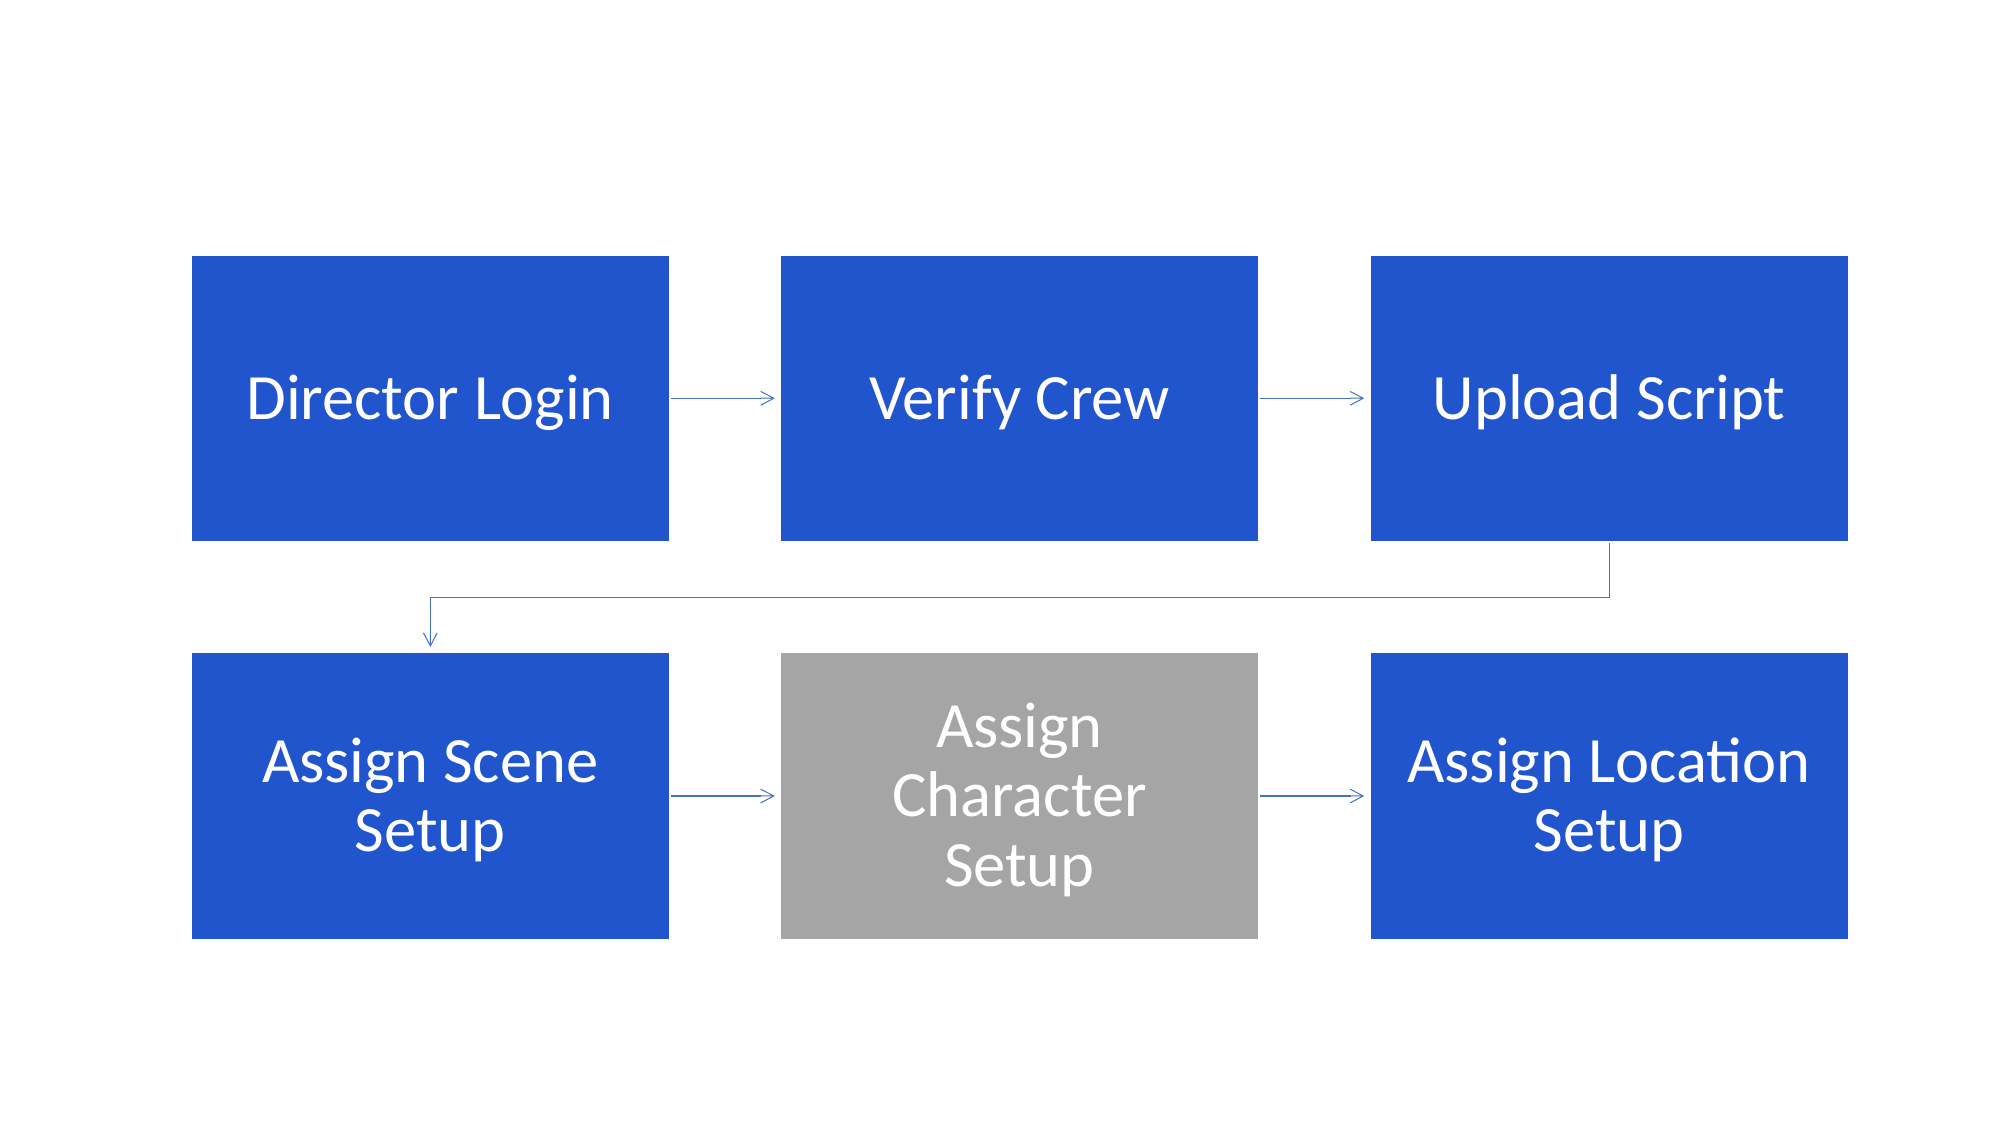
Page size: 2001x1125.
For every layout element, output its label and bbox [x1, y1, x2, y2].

text_box [189, 175, 1850, 1019]
